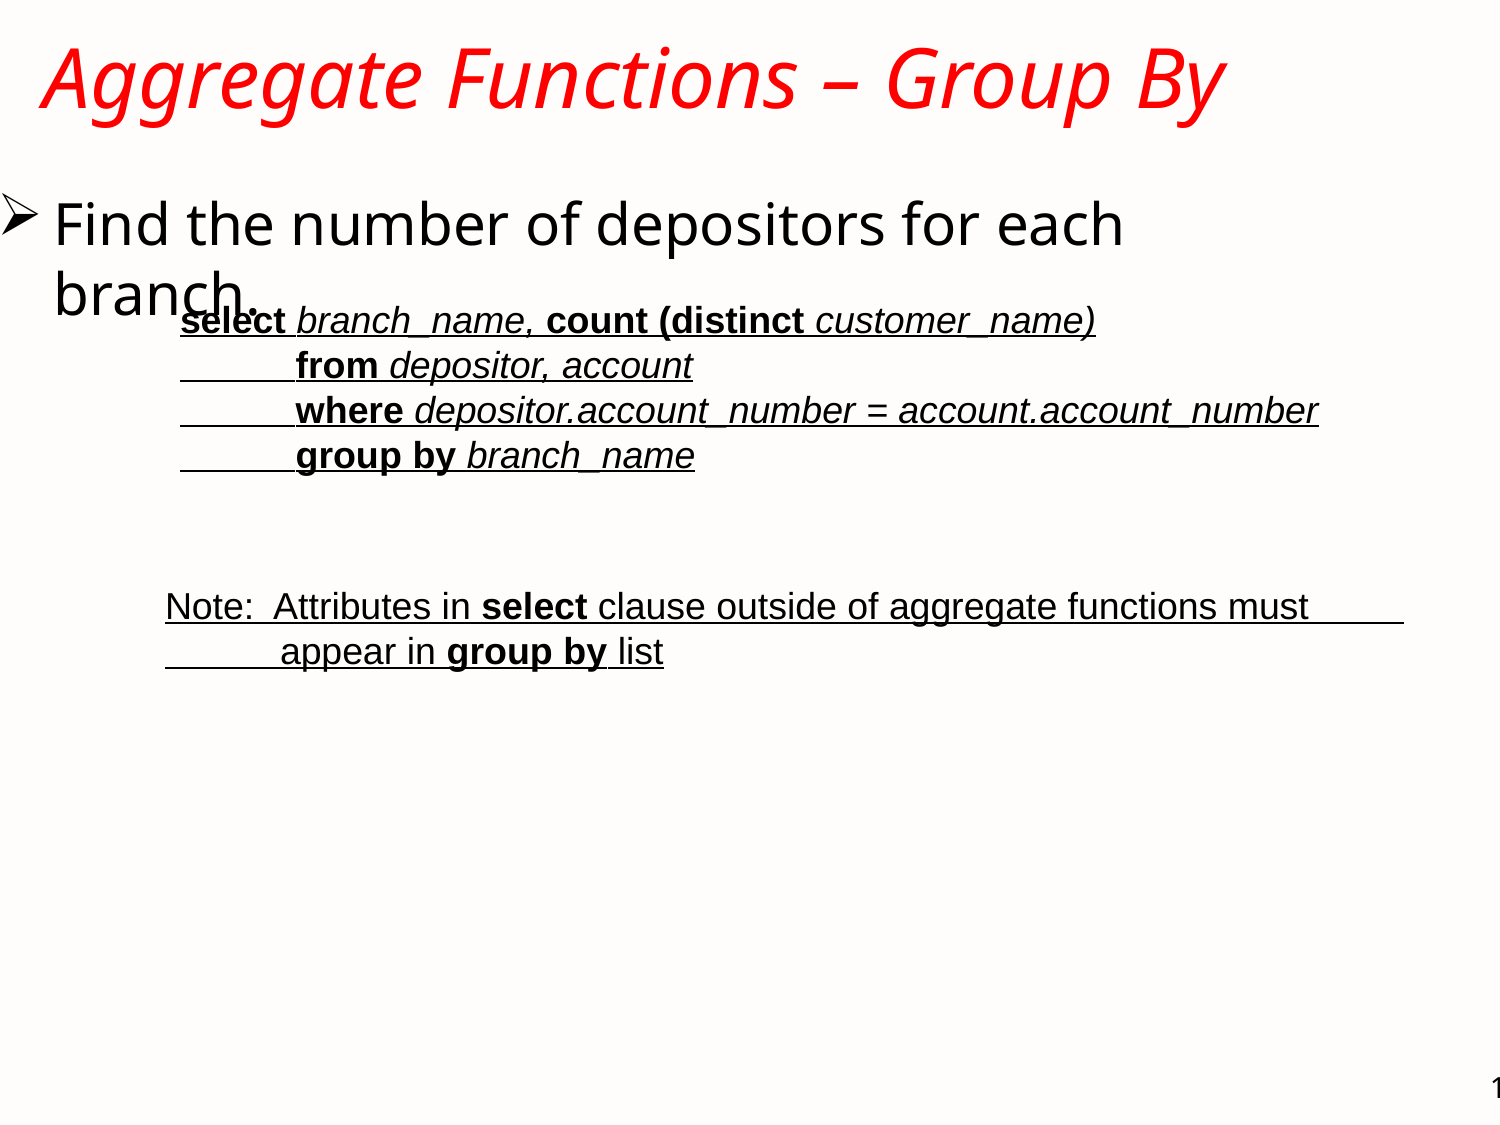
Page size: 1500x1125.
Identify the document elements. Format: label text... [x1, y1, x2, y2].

text_box Note: Attributes in select clause outside of aggregate functions must appear in group by list [150, 574, 1461, 680]
title Aggregate Functions – Group By [28, 0, 1305, 167]
text_box select branch_name, count (distinct customer_name) from depositor, account where depositor.account_number = account.account_number group by branch_name [165, 288, 1452, 484]
list Find the number of depositors for each branch. [0, 179, 1308, 258]
